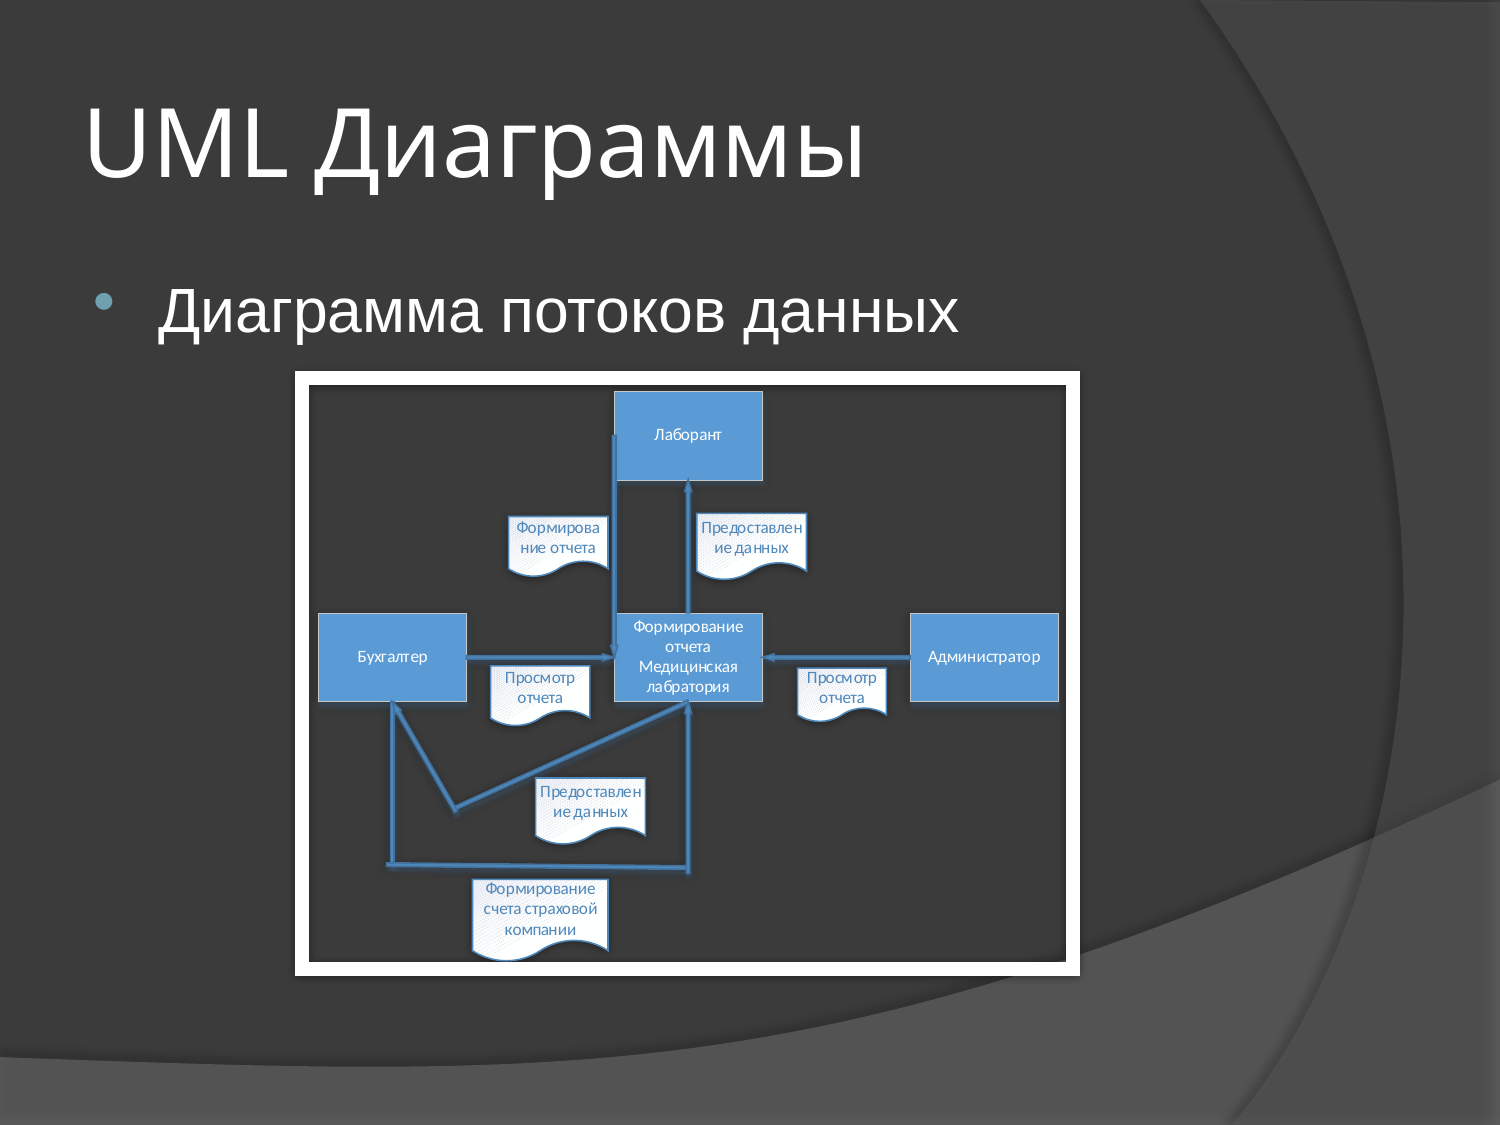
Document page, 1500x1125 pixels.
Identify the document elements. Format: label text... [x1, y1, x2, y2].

picture [309, 385, 1066, 963]
title UML Диаграммы [75, 45, 1300, 233]
list Диаграмма потоков данных [75, 262, 1300, 1005]
